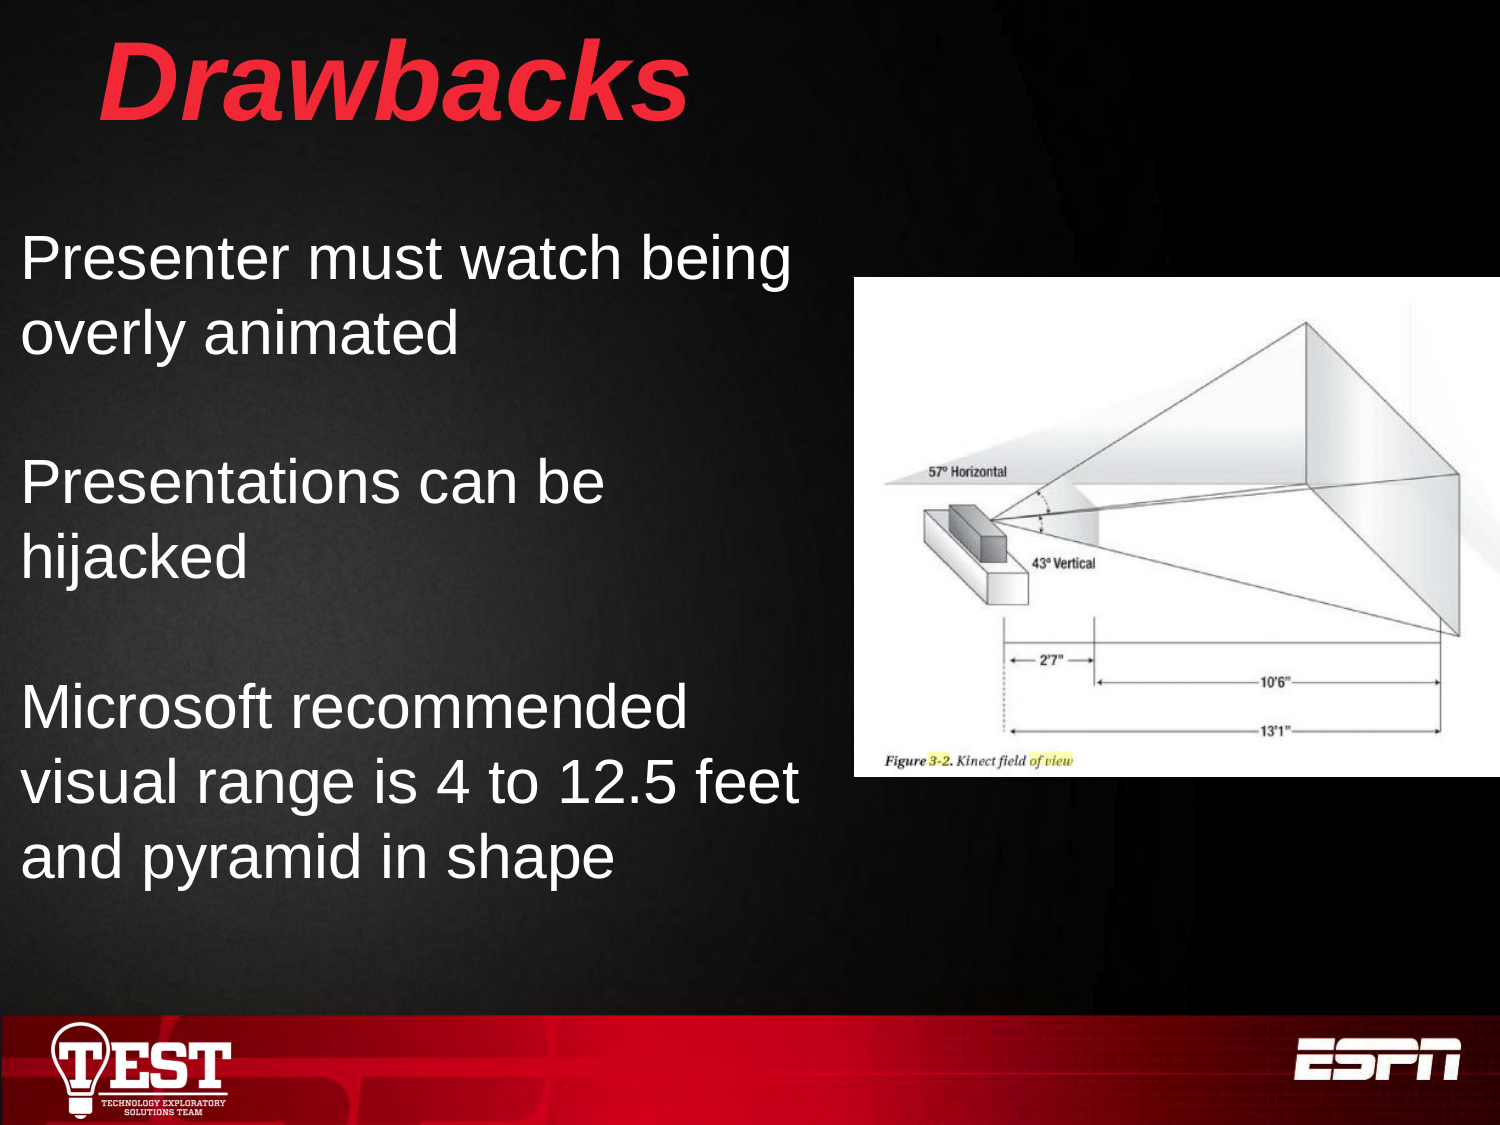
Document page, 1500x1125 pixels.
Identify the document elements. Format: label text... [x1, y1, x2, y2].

picture [0, 0, 1500, 1125]
text_box Presenter must watch being overly animated Presentations can be hijacked Microsoft recommended visual range is 4 to 12.5 feet and pyramid in shape [4, 209, 841, 899]
text_box Drawbacks [0, 0, 792, 150]
text_box [854, 277, 1500, 777]
